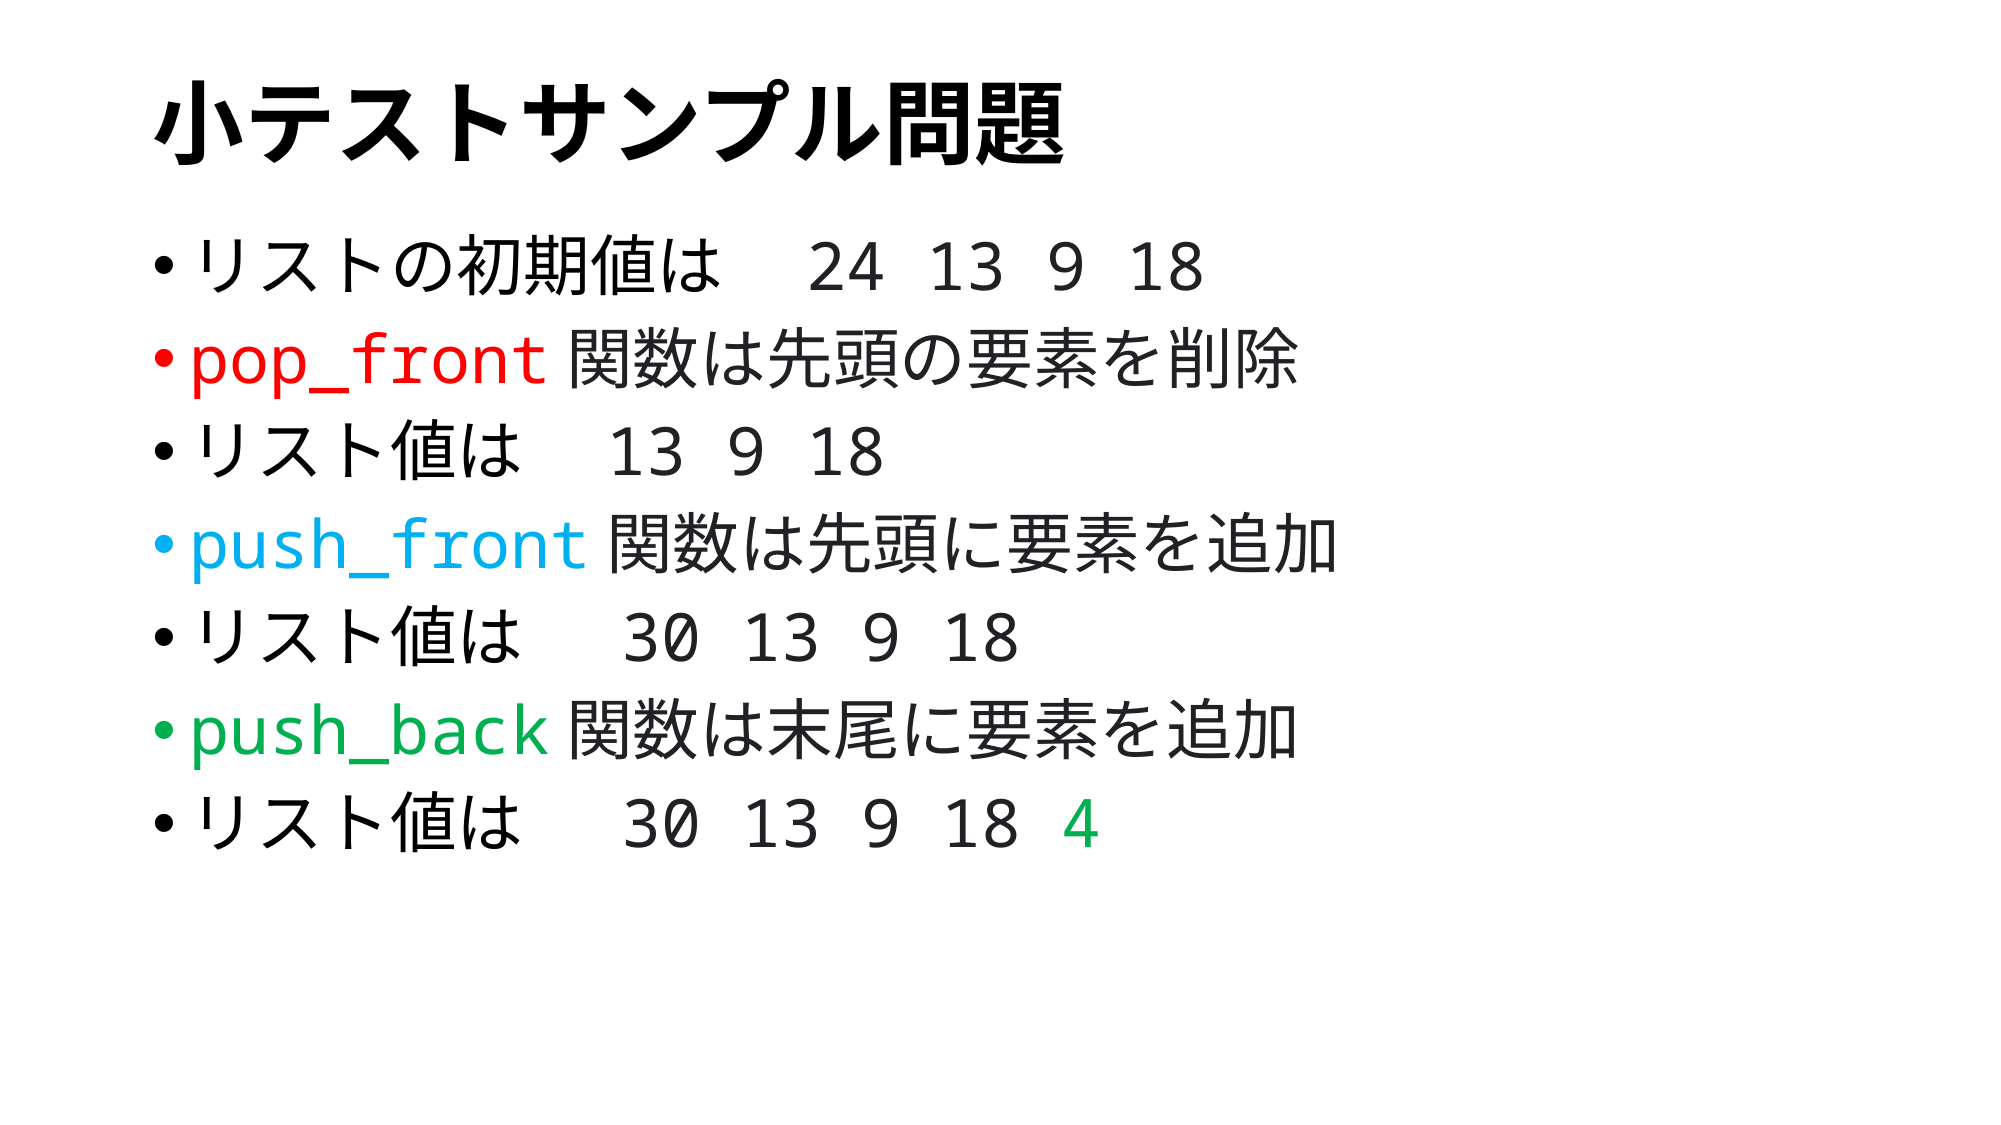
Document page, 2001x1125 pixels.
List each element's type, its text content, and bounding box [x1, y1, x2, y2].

title 小テストサンプル問題 [137, 59, 1863, 196]
list リストの初期値は 24 13 9 18 pop_front関数は先頭の要素を削除 リスト値は 13 9 18 push_front関数は先頭に要素を追加 リスト値は 30 13 9 18 push_back関数は末尾に要素を追加 リスト値は 30 13 9 18 4 [137, 224, 1863, 1078]
